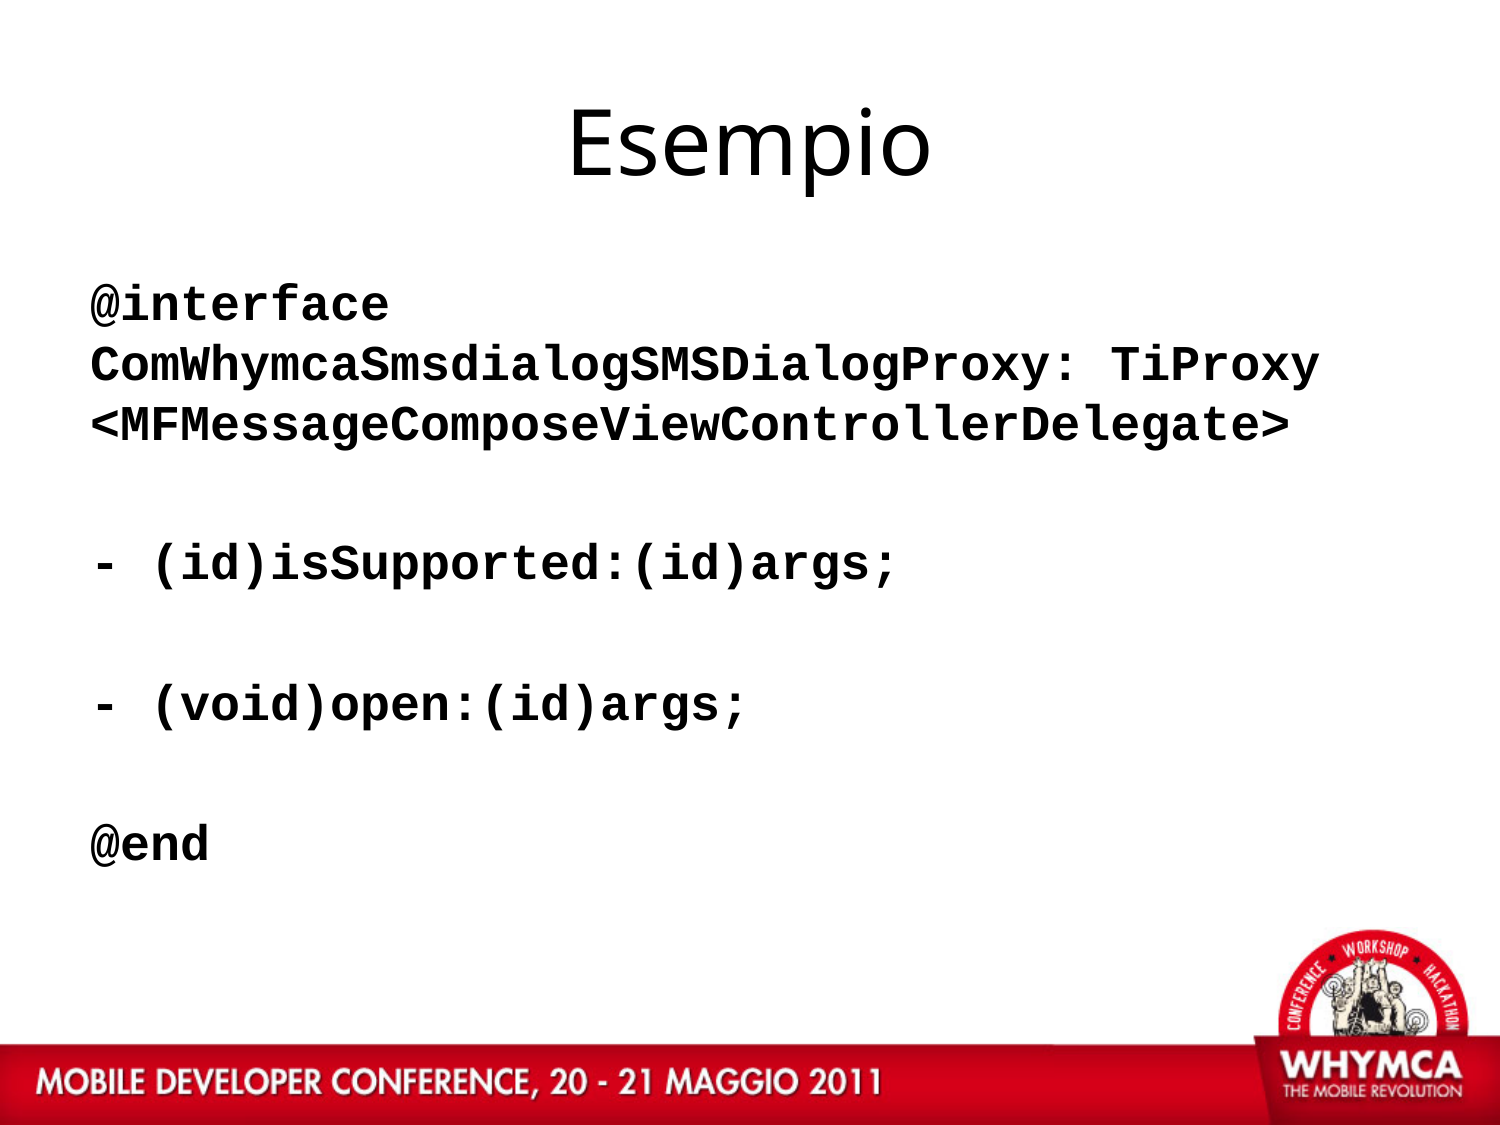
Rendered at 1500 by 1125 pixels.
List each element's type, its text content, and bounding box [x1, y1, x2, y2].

picture [0, 927, 1500, 1125]
list @interface ComWhymcaSmsdialogSMSDialogProxy: TiProxy <MFMessageComposeViewControllerDelegate> - (id)isSupported:(id)args; - (void)open:(id)args; @end [75, 262, 1425, 946]
title Esempio [75, 45, 1425, 233]
